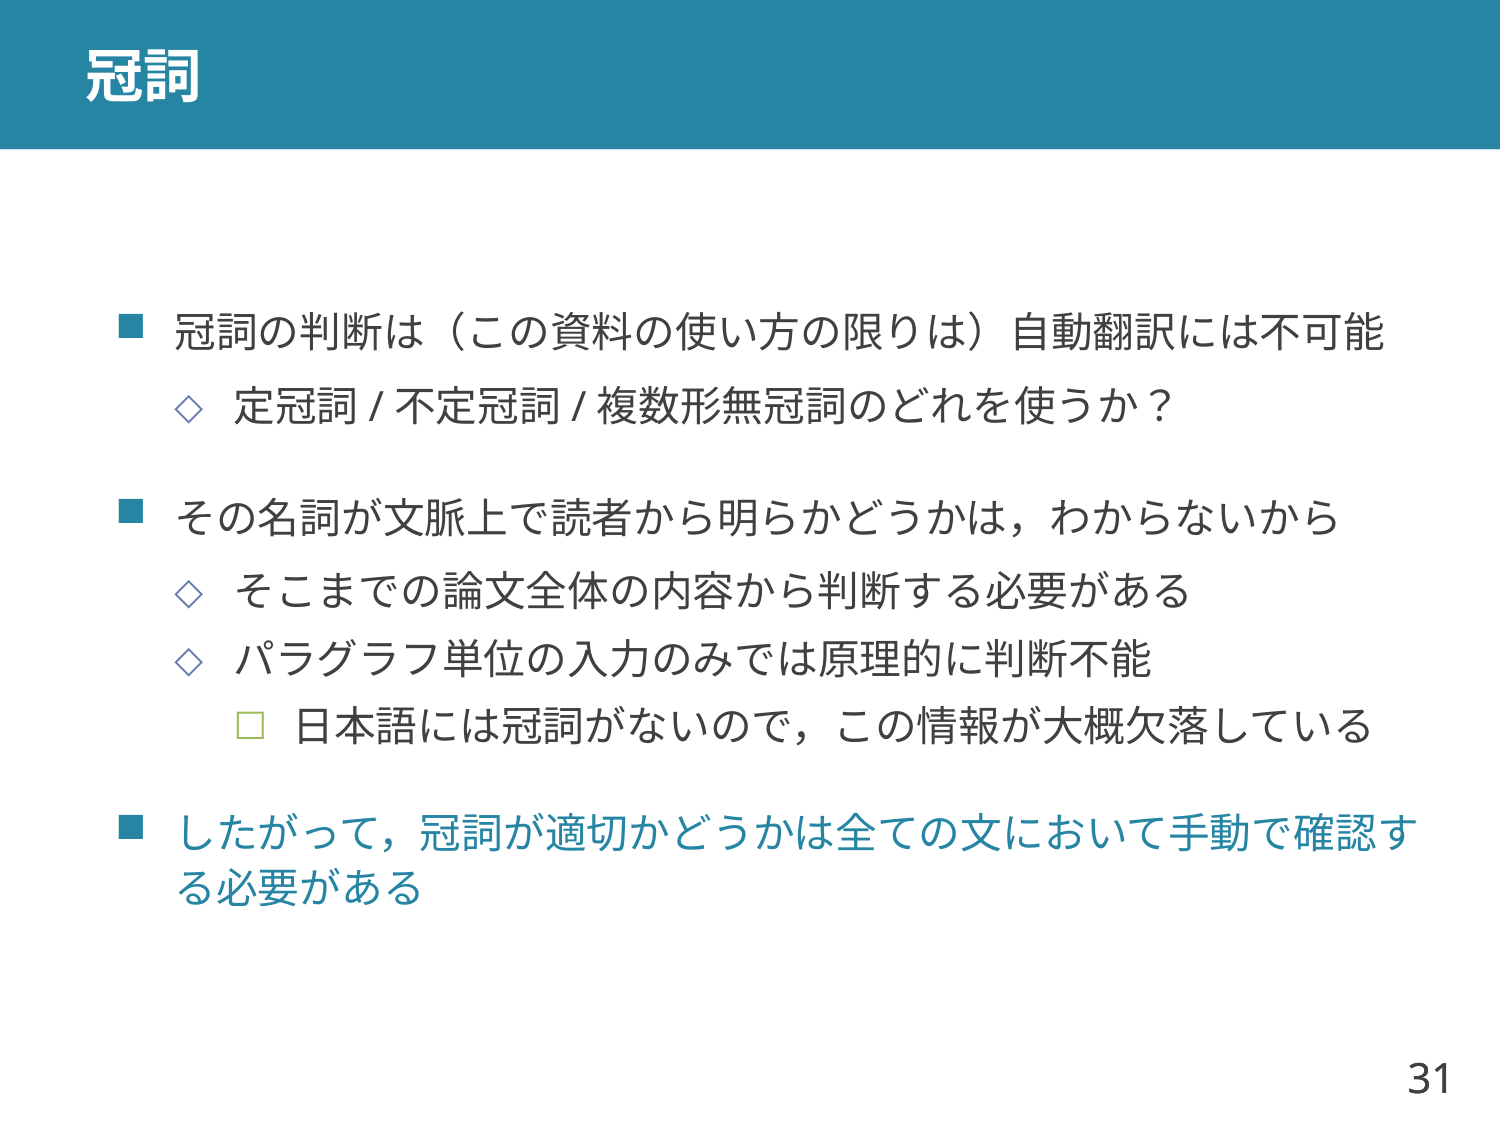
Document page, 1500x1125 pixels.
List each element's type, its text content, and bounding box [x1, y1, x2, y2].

list 冠詞の判断は（この資料の使い方の限りは）自動翻訳には不可能 定冠詞/不定冠詞/複数形無冠詞のどれを使うか？ その名詞が文脈上で読者から明らかどうかは，わからないから そこまでの論文全体の内容から判断する必要がある パラグラフ単位の入力のみでは原理的に判断不能 日本語には冠詞がないので，この情報が大概欠落している したがって，冠詞が適切かどうかは全ての文において手動で確認する必要がある [100, 178, 1459, 1036]
title 冠詞 [70, 0, 1500, 150]
